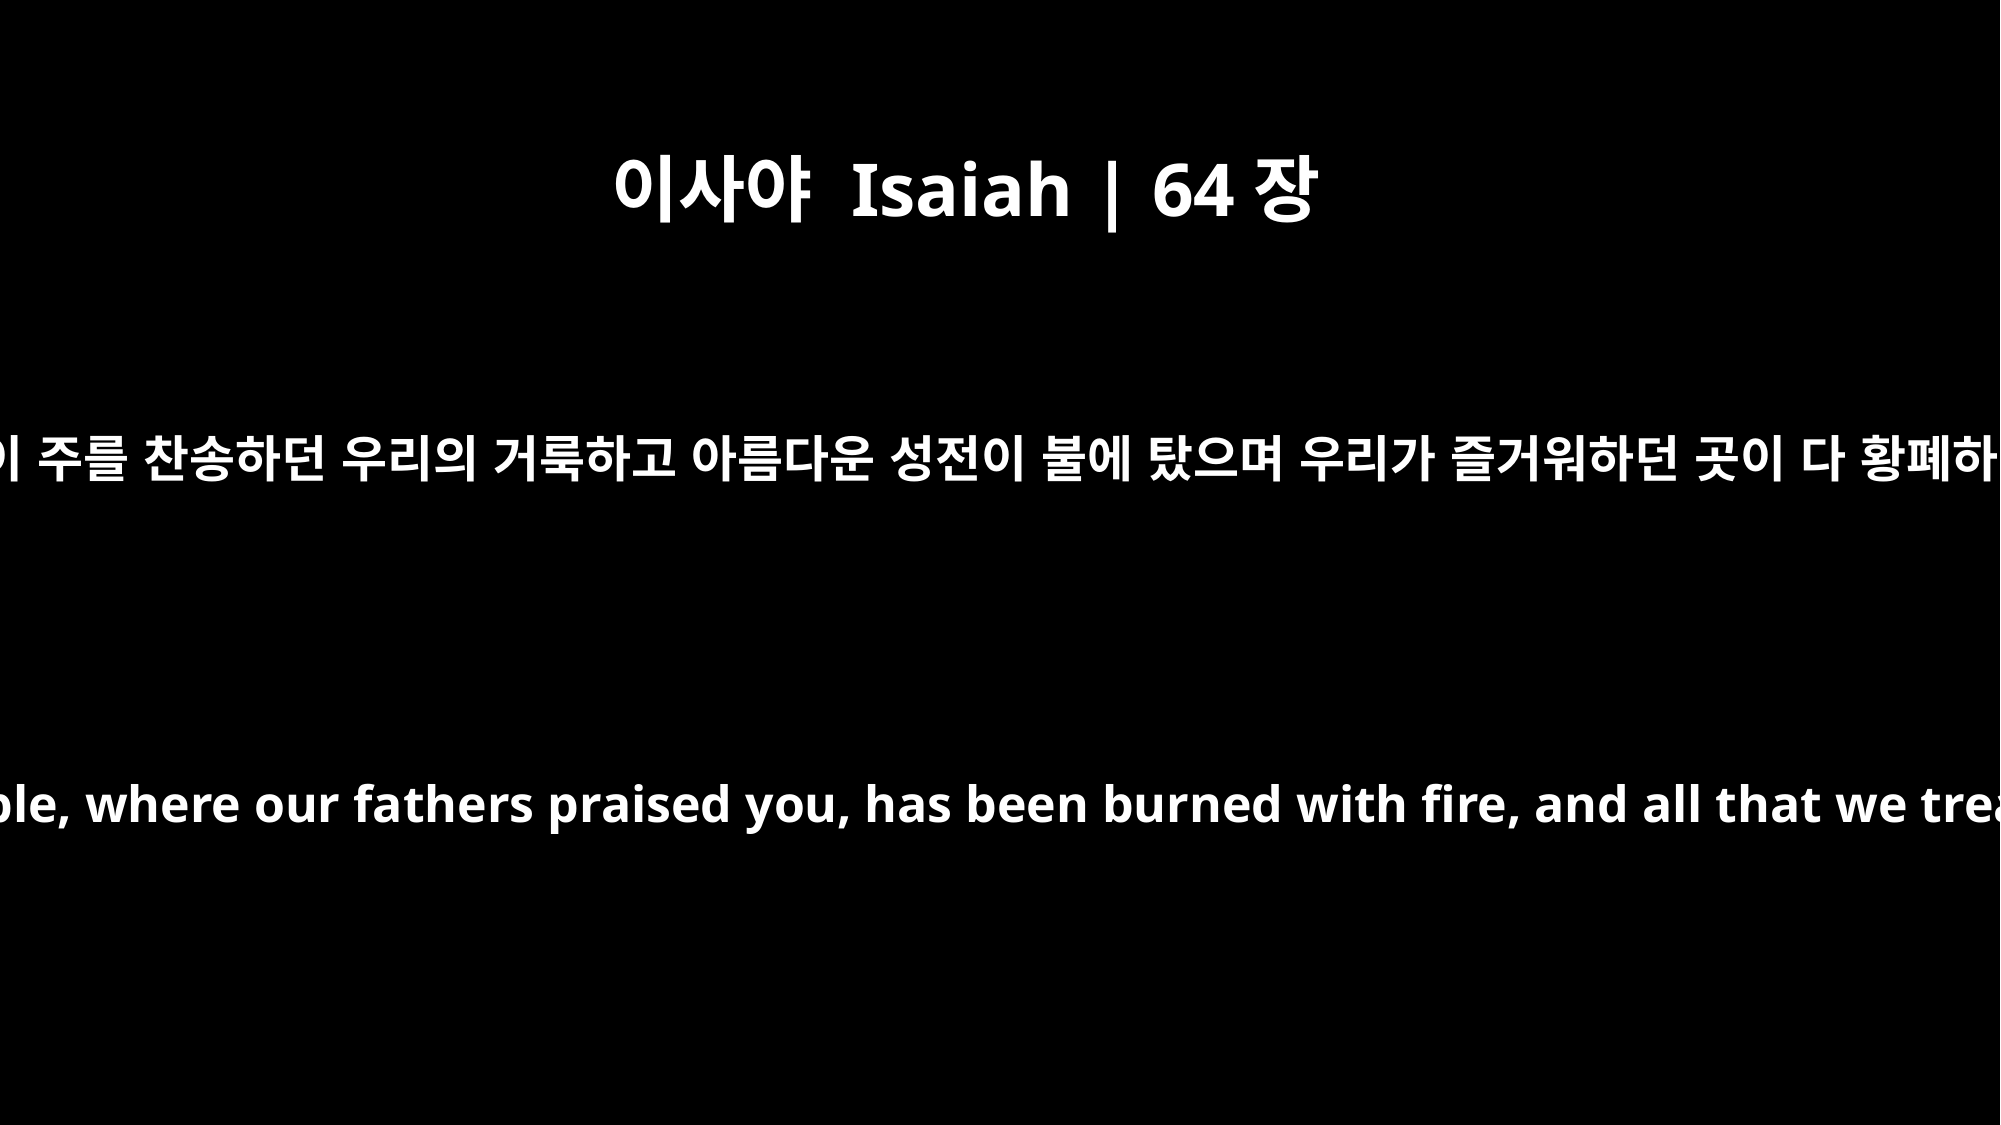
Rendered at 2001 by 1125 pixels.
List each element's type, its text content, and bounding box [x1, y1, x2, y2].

text_box 이사야 Isaiah | 64장 [596, 136, 1336, 239]
text_box 11 우리 조상들이 주를 찬송하던 우리의 거룩하고 아름다운 성전이 불에 탔으며 우리가 즐거워하던 곳이 다 황폐하였나이다 [0, 359, 2000, 495]
text_box Our holy and glorious temple, where our fathers praised you, has been burned with fire, and all that we treasured lies in ruins. [0, 764, 2000, 840]
